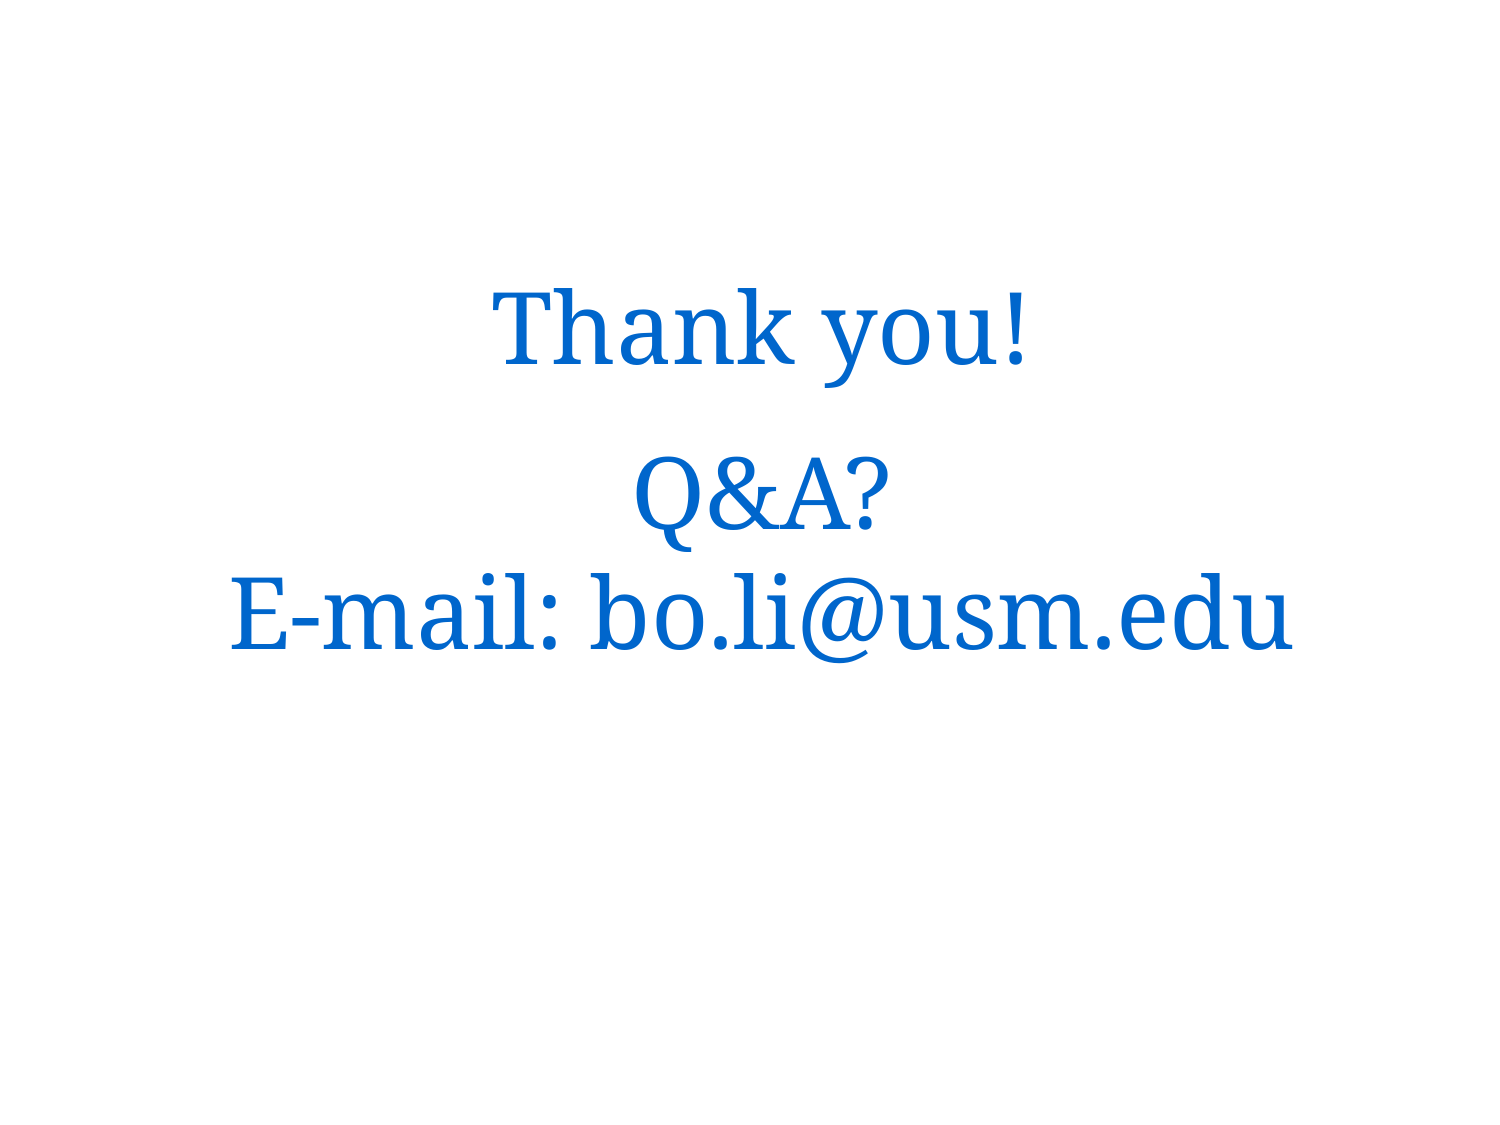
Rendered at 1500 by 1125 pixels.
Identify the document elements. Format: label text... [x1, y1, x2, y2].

text_box Thank you! Q&A? E-mail: bo.li@usm.edu [64, 257, 1460, 1053]
